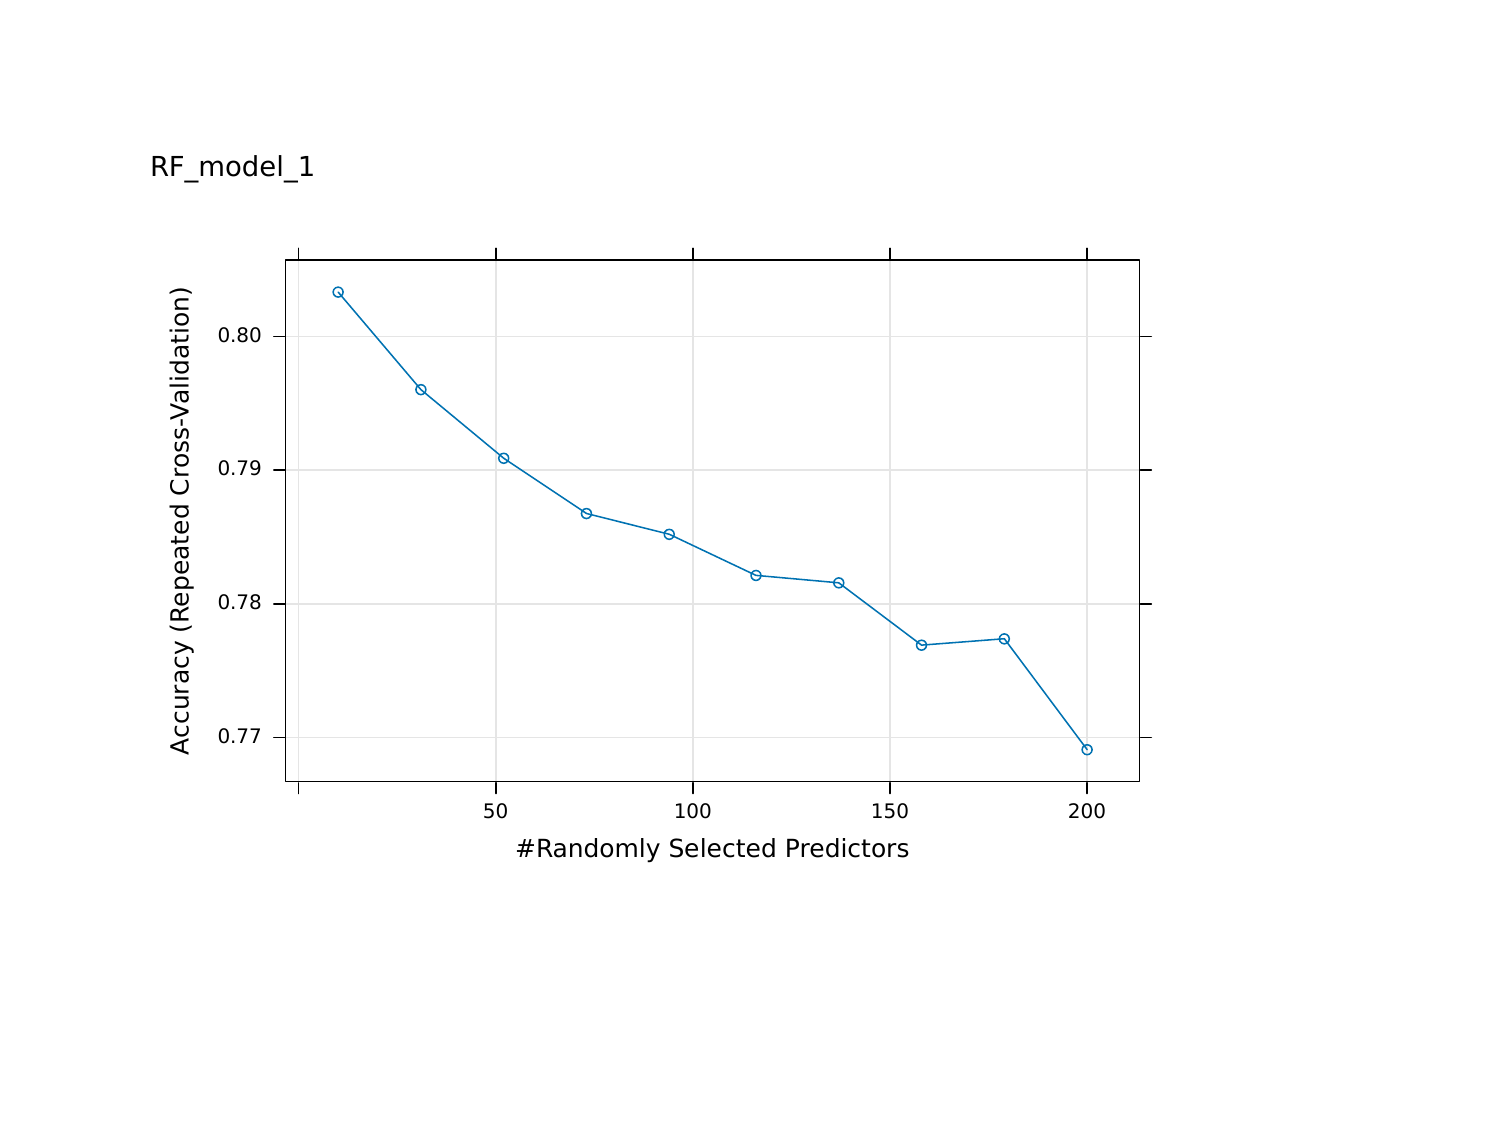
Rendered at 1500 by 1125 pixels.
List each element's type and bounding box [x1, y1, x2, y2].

text_box [149, 149, 1201, 901]
